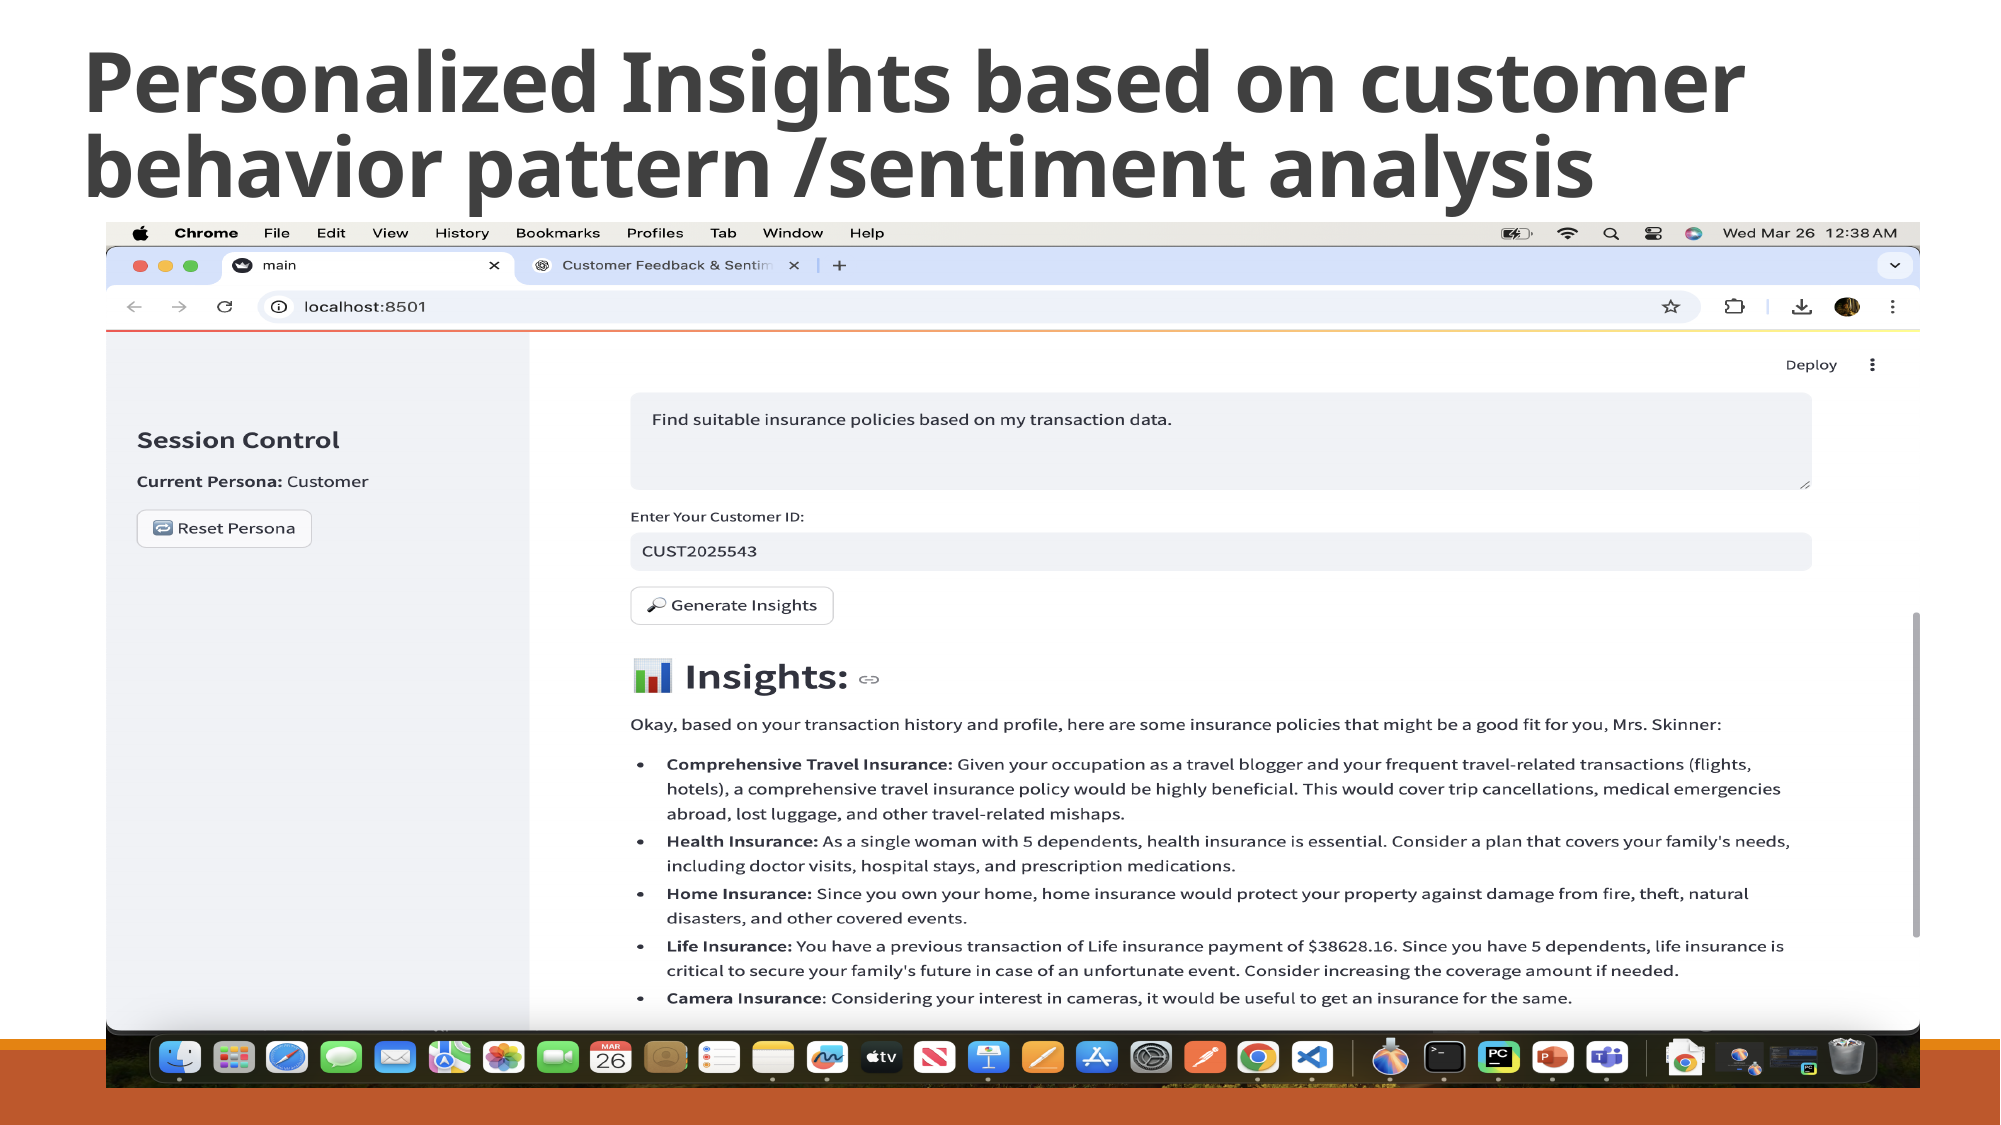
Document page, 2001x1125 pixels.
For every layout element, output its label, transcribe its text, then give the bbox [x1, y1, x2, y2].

picture [105, 221, 1921, 1089]
title Personalized Insights based on customer behavior pattern /sentiment analysis [67, 37, 1967, 223]
